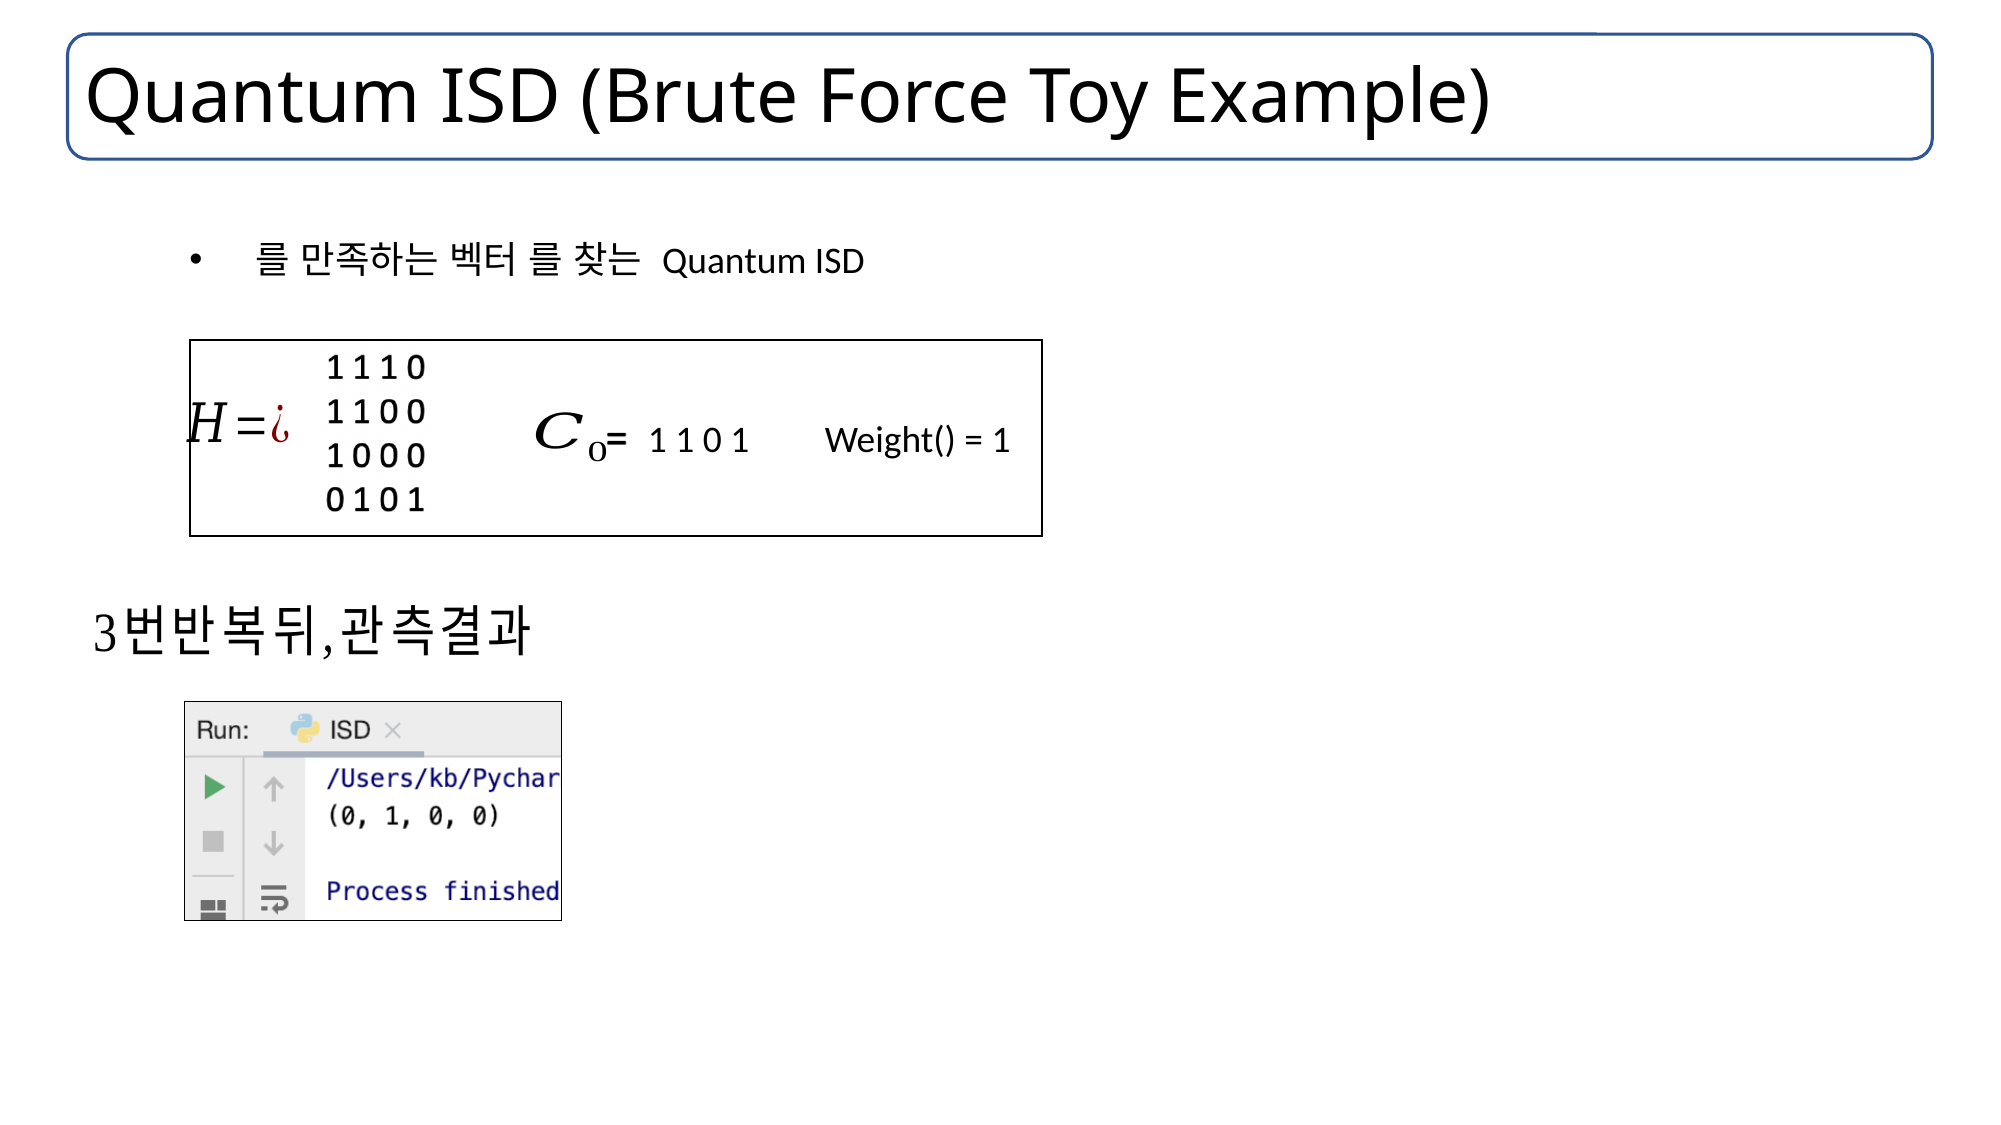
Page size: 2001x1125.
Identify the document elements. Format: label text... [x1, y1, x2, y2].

picture [540, 408, 777, 477]
text_box [189, 339, 1043, 537]
text_box Quantum ISD (Brute Force Toy Example) [69, 35, 1934, 161]
picture [316, 340, 431, 519]
picture [184, 701, 562, 921]
